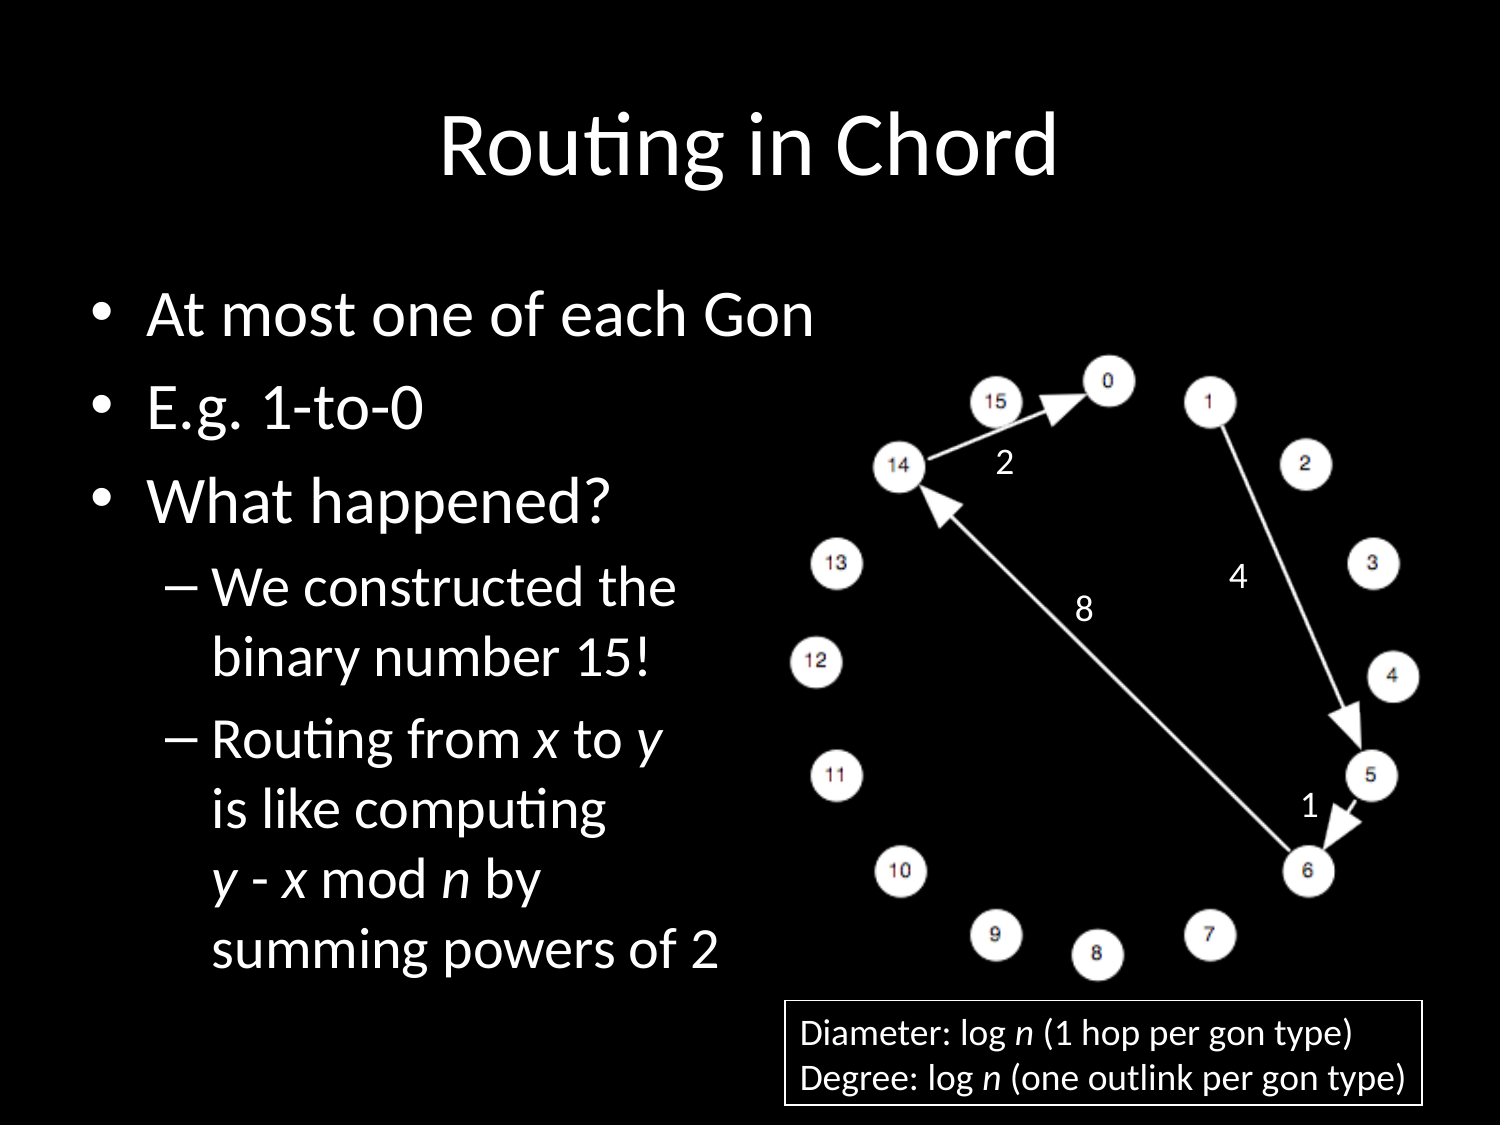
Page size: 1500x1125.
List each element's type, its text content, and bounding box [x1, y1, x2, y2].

list At most one of each Gon E.g. 1-to-0 What happened? We constructed the binary number 15! Routing from x to y is like computing y - x mod n by summing powers of 2 [75, 262, 1425, 1005]
picture [753, 326, 1456, 1024]
title Routing in Chord [75, 45, 1425, 233]
text_box Diameter: log n (1 hop per gon type) Degree: log n (one outlink per gon type) [785, 1033, 1422, 1106]
